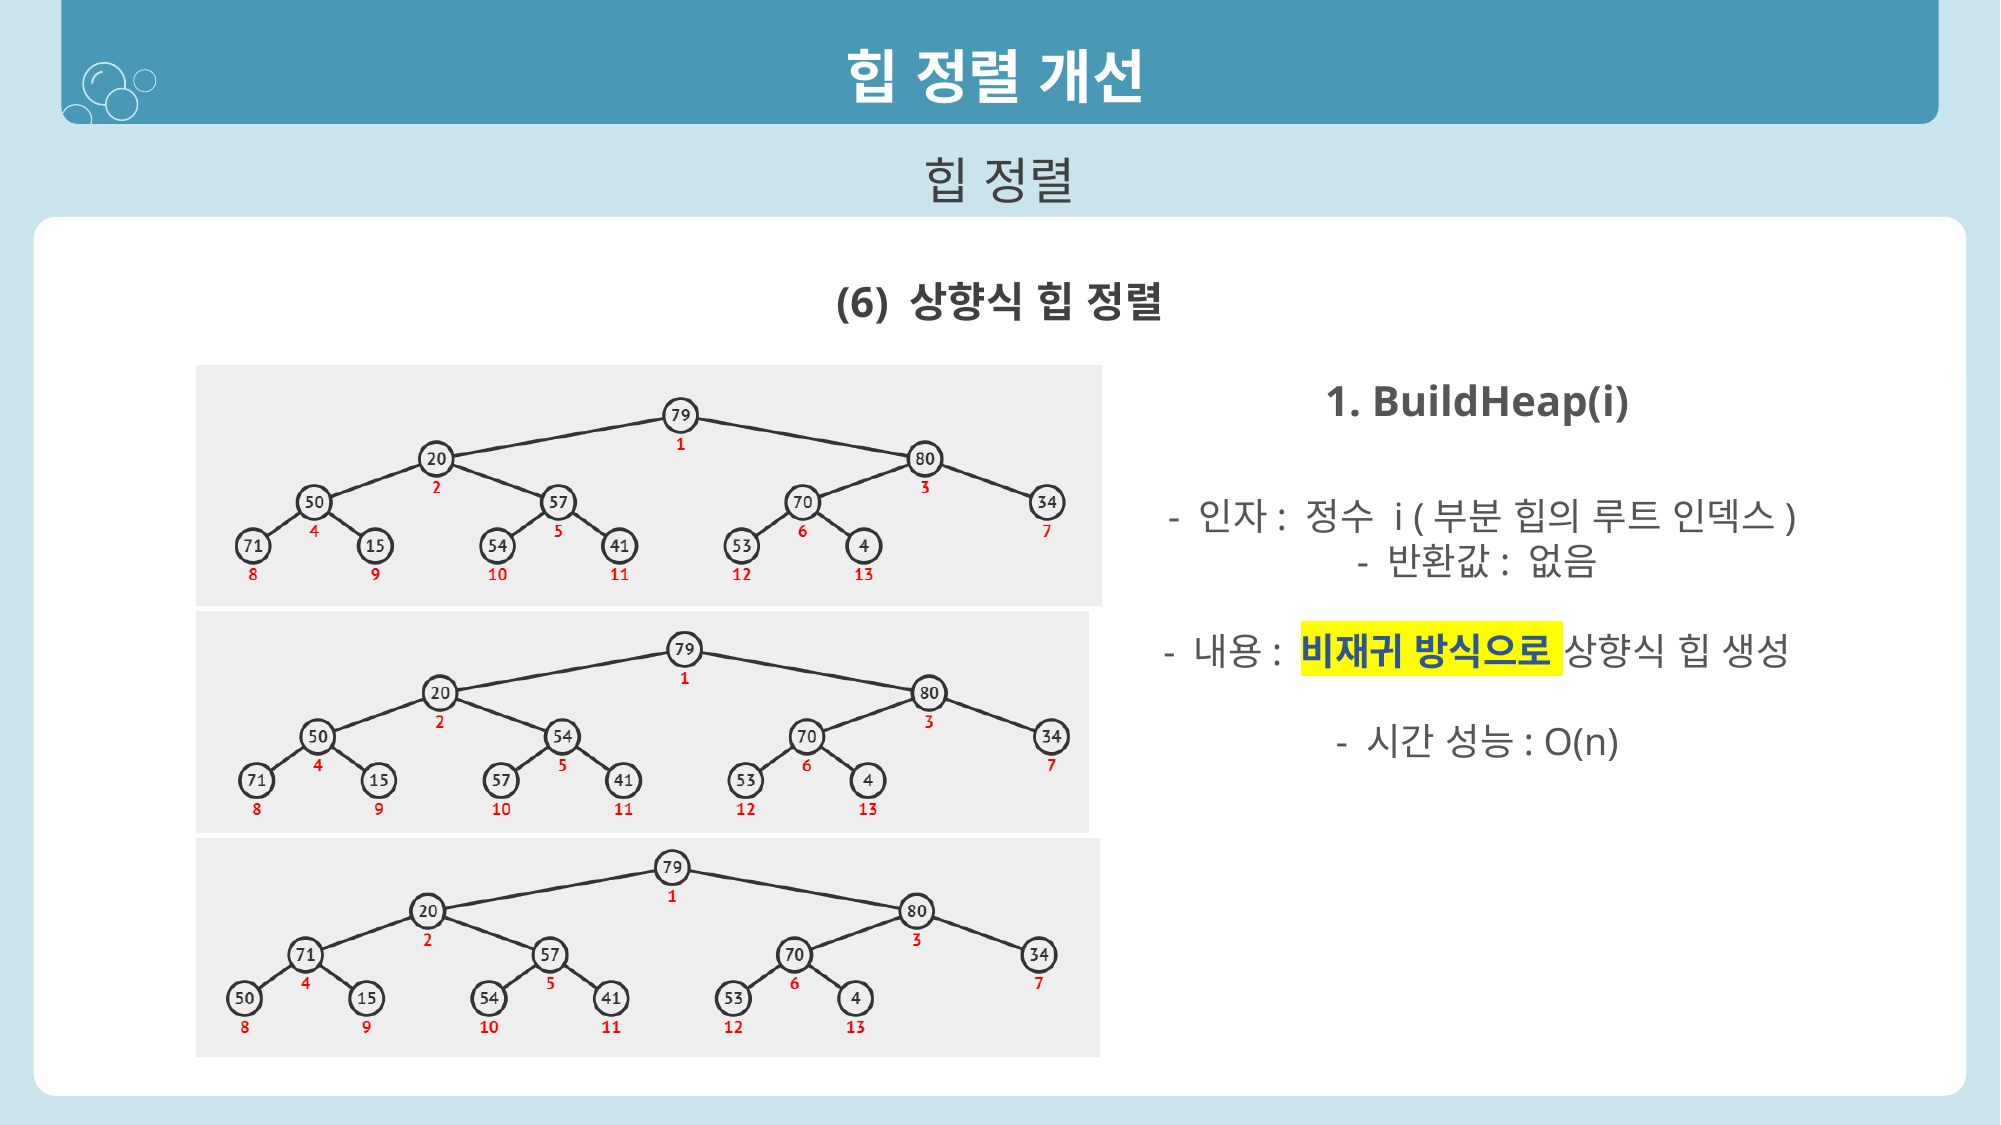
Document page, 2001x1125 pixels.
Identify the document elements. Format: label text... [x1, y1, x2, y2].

picture [196, 838, 1100, 1057]
text_box 힙 정렬 [61, 124, 1938, 218]
picture [196, 611, 1089, 833]
text_box [32, 215, 1968, 1097]
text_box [61, 0, 1939, 124]
text_box 1. BuildHeap(i) - 인자: 정수 i (부분 힙의 루트 인덱스) - 반환값: 없음 - 내용: 비재귀 방식으로 상향식 힙 생성 - 시간 성능: O(n) [1043, 342, 1911, 860]
text_box (6) 상향식 힙 정렬 [61, 243, 1939, 333]
picture [196, 365, 1102, 606]
